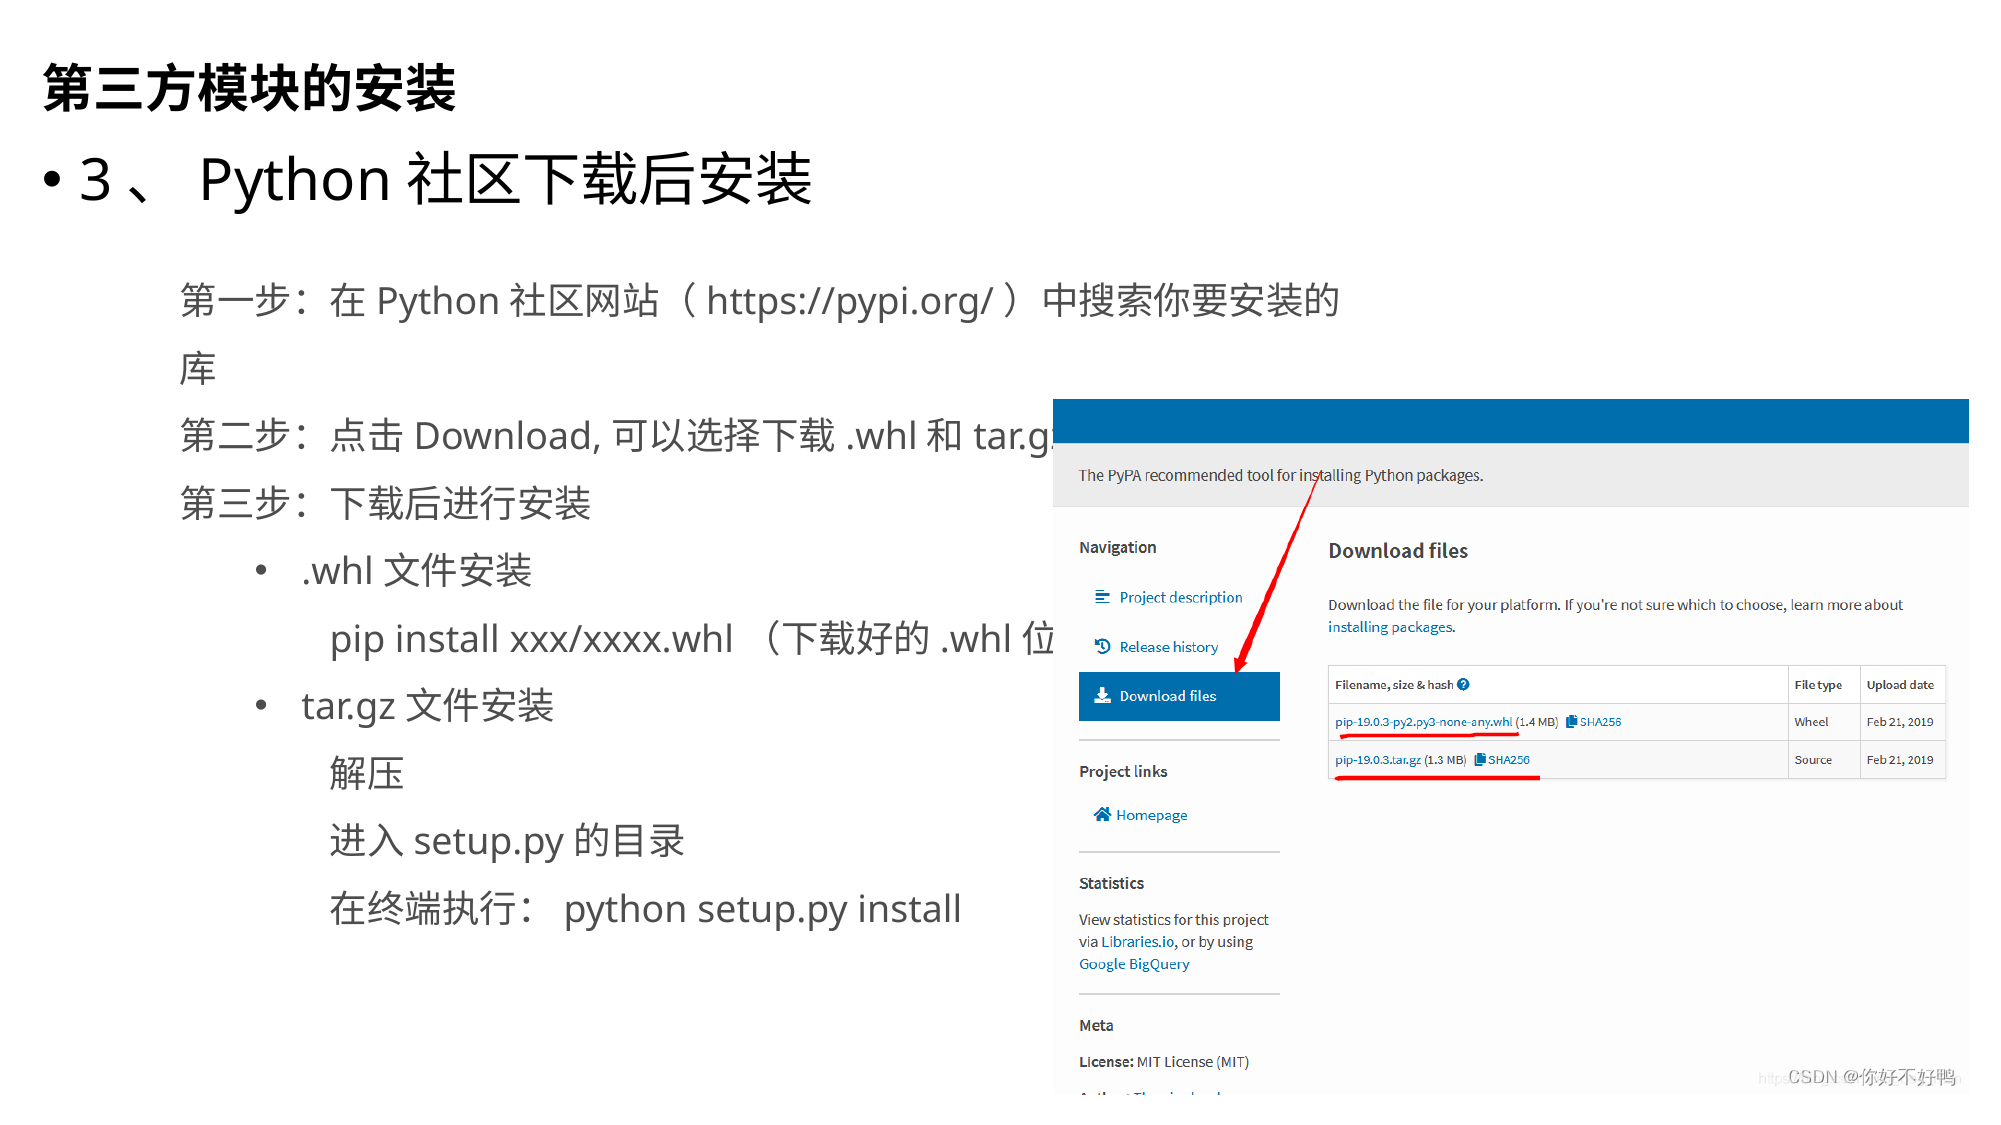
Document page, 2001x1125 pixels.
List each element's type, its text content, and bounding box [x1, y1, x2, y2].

title 第三方模块的安装 [26, 37, 551, 142]
list 3、Python社区下载后安装 [26, 142, 1752, 237]
text_box 第一步：在Python社区网站（https://pypi.org/）中搜索你要安装的库 第二步：点击Download,可以选择下载.whl和tar.gz两种文件格式 第三步：下载后进行安装 .whl文件安装 pip install xxx/xxxx.whl（下载好的.whl位置） tar.gz文件安装 解压 进入setup.py的目录 在终端执行：python setup.py install [164, 247, 1369, 1005]
picture [1053, 399, 1969, 1095]
